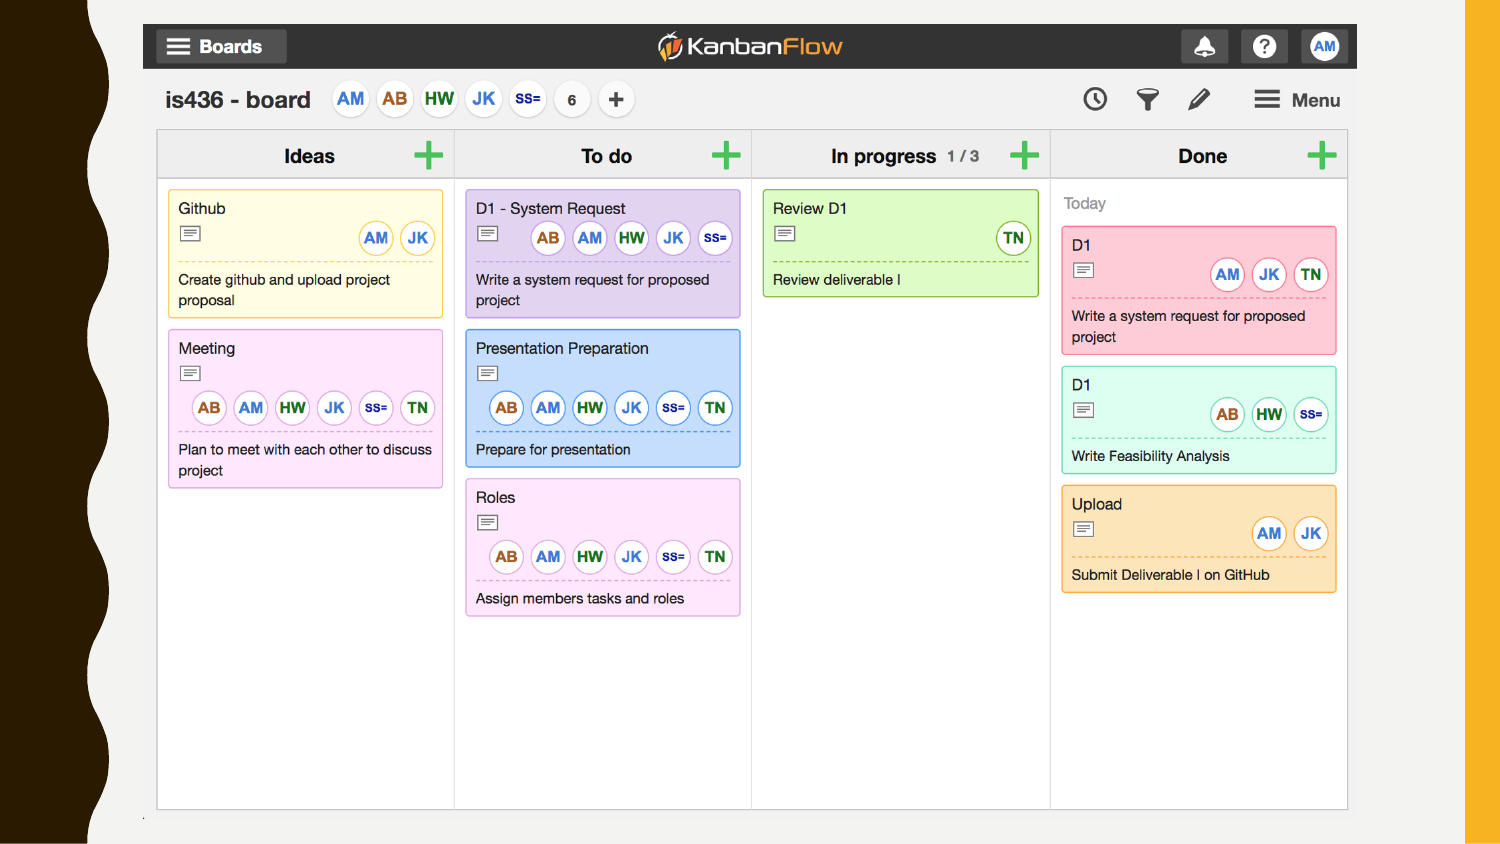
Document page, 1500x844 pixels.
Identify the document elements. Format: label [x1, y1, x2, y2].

picture [142, 24, 1357, 819]
